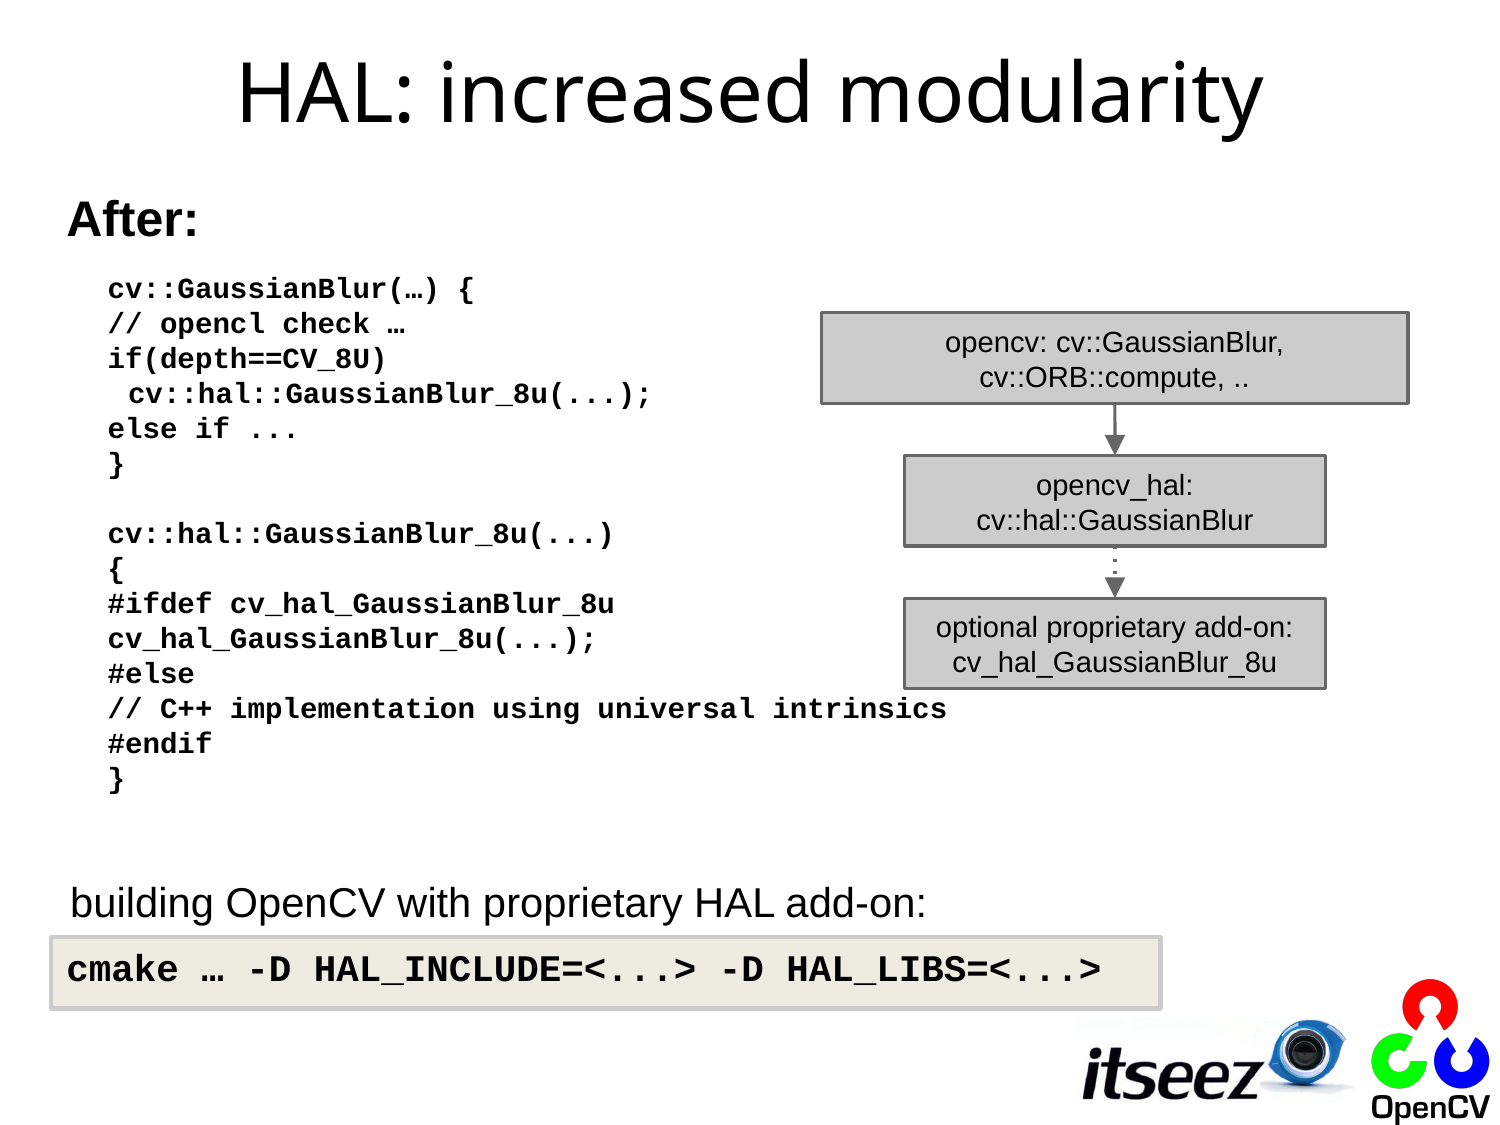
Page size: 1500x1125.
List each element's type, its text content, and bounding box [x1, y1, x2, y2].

title HAL: increased modularity [75, 15, 1425, 155]
picture [1078, 1015, 1354, 1103]
picture [1371, 979, 1490, 1125]
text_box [821, 312, 1409, 689]
text_box cmake … -D HAL_INCLUDE=<...> -D HAL_LIBS=<...> [51, 936, 1161, 1009]
text_box After: [51, 171, 413, 257]
text_box building OpenCV with proprietary HAL add-on: [55, 868, 943, 936]
list cv::GaussianBlur(…) { // opencl check … if(depth==CV_8U) cv::hal::GaussianBlur_8u(...); else if ... } cv::hal::GaussianBlur_8u(...) { #ifdef cv_hal_GaussianBlur_8u cv_hal_GaussianBlur_8u(...); #else // C++ implementation using universal intrinsics #endif } [62, 254, 1036, 818]
